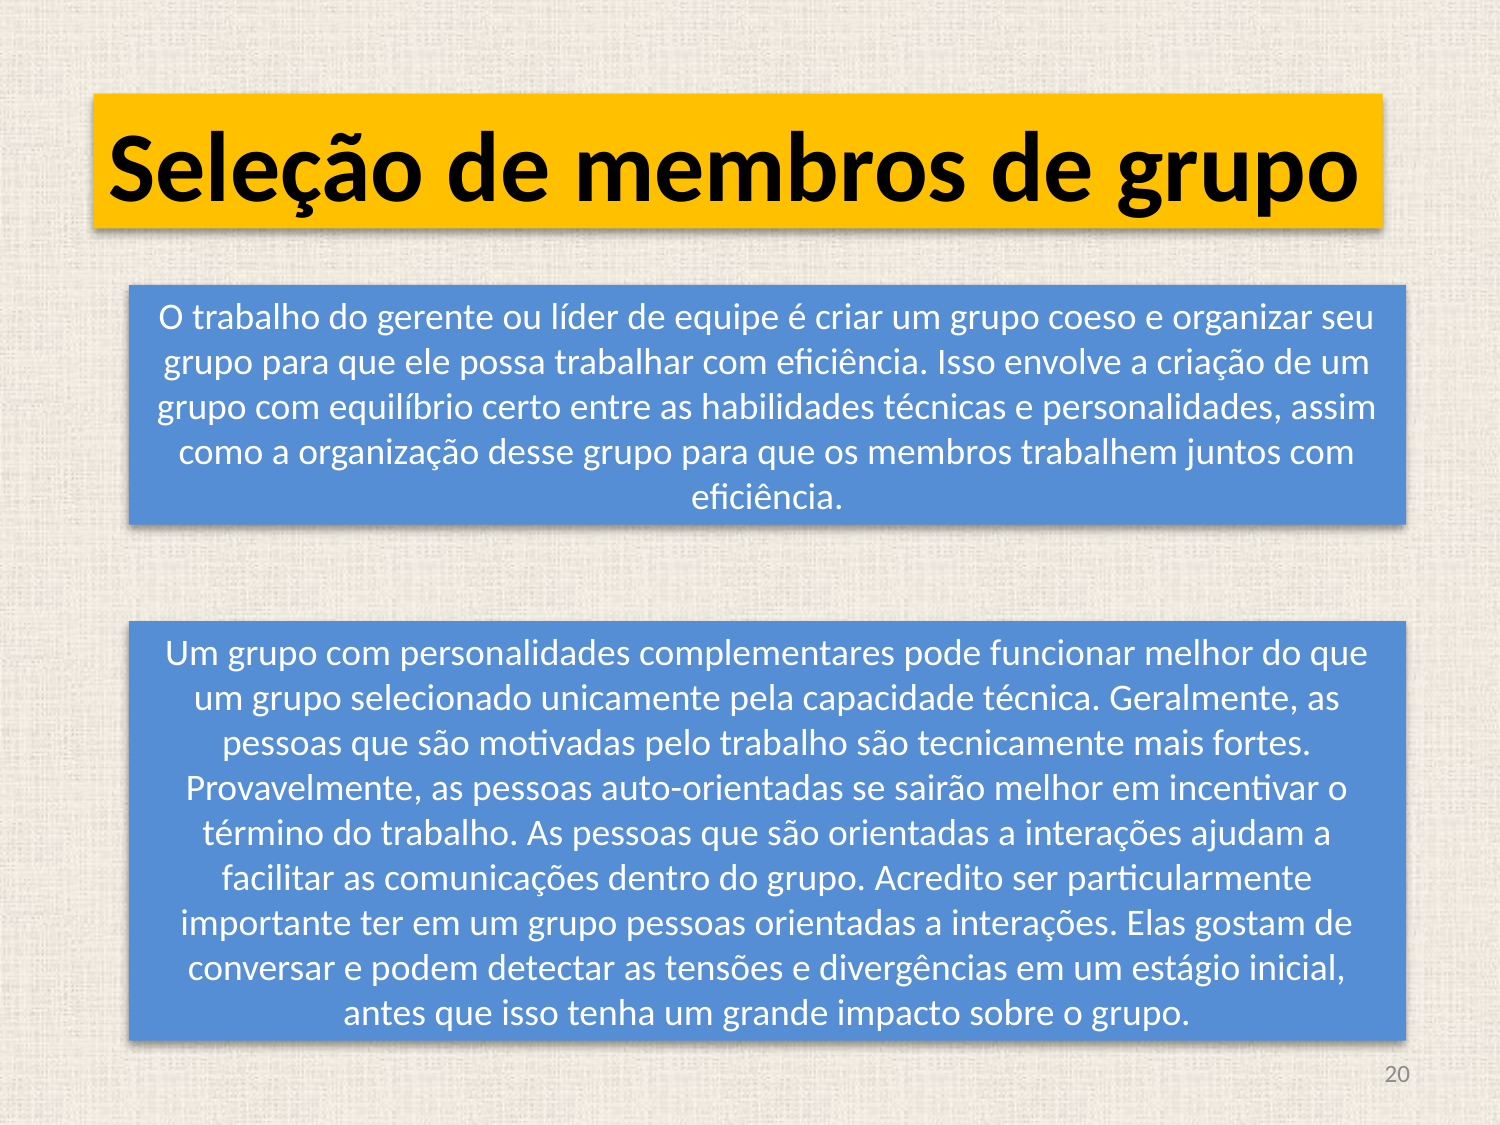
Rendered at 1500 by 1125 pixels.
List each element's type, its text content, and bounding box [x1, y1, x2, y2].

text_box Seleção de membros de grupo [93, 93, 1383, 229]
text_box O trabalho do gerente ou líder de equipe é criar um grupo coeso e organizar seu grupo para que ele possa trabalhar com eficiência. Isso envolve a criação de um grupo com equilíbrio certo entre as habilidades técnicas e personalidades, assim como a organização desse grupo para que os membros trabalhem juntos com eficiência. [128, 284, 1407, 525]
text_box Um grupo com personalidades complementares pode funcionar melhor do que um grupo selecionado unicamente pela capacidade técnica. Geralmente, as pessoas que são motivadas pelo trabalho são tecnicamente mais fortes. Provavelmente, as pessoas auto-orientadas se sairão melhor em incentivar o término do trabalho. As pessoas que são orientadas a interações ajudam a facilitar as comunicações dentro do grupo. Acredito ser particularmente importante ter em um grupo pessoas orientadas a interações. Elas gostam de conversar e podem detectar as tensões e divergências em um estágio inicial, antes que isso tenha um grande impacto sobre o grupo. [128, 621, 1407, 1041]
slide_number 20 [1074, 1042, 1425, 1103]
